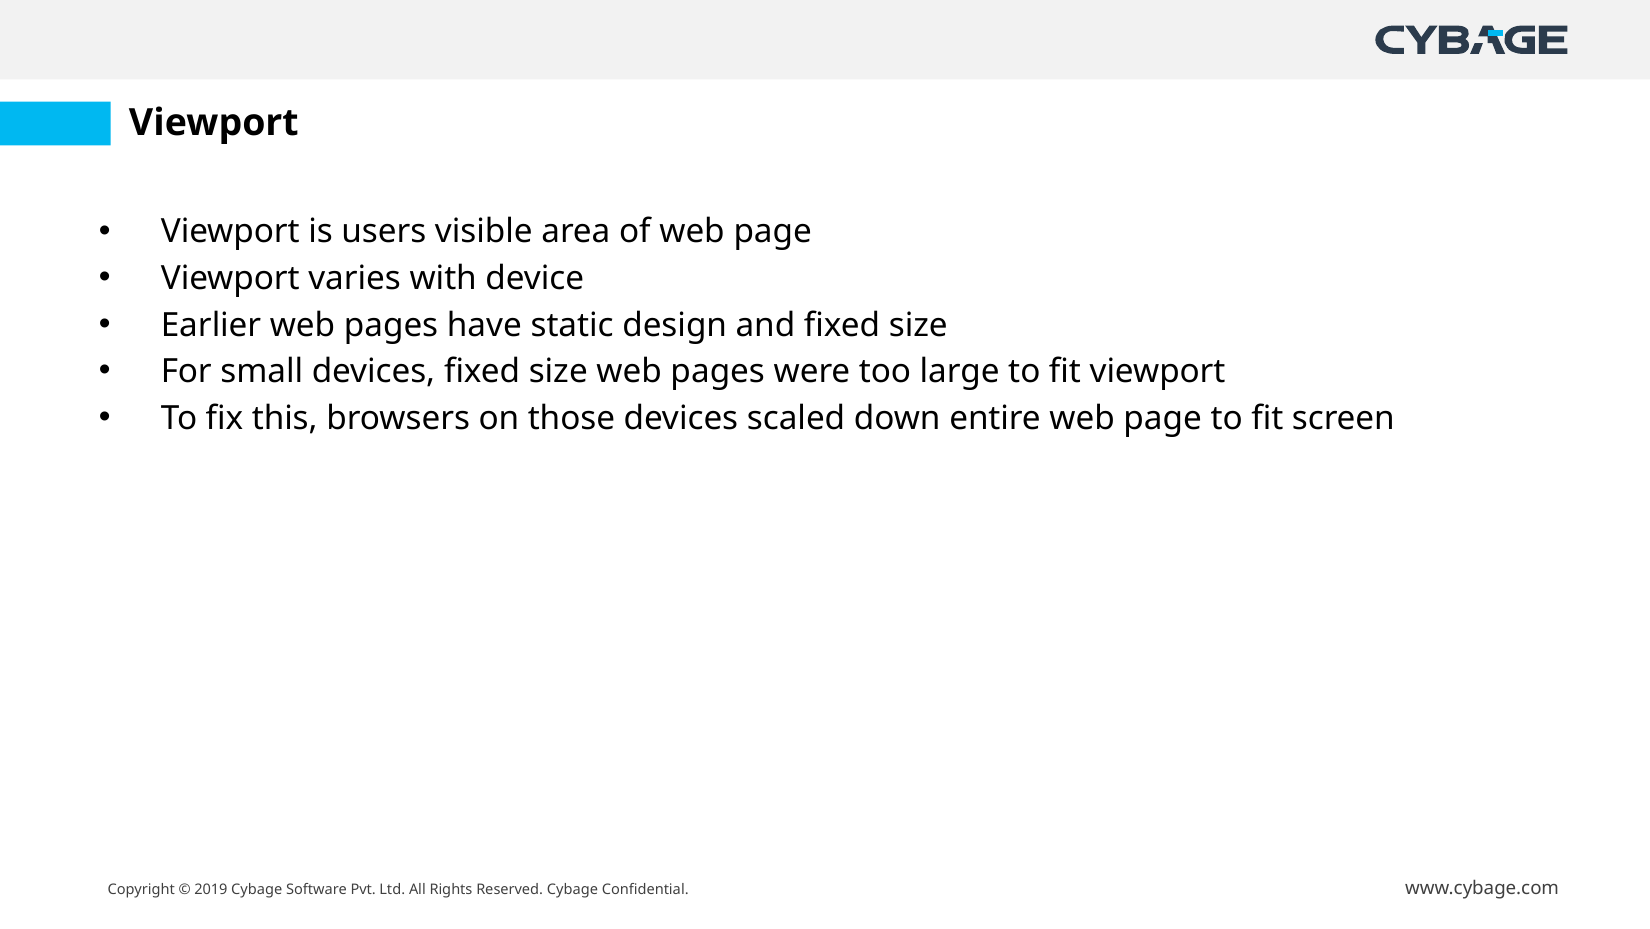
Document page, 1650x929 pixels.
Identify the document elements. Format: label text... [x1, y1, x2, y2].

list Viewport is users visible area of web page Viewport varies with device Earlier web pages have static design and fixed size For small devices, fixed size web pages were too large to fit viewport To fix this, browsers on those devices scaled down entire web page to fit screen [82, 201, 1568, 815]
title Viewport [112, 89, 1598, 171]
